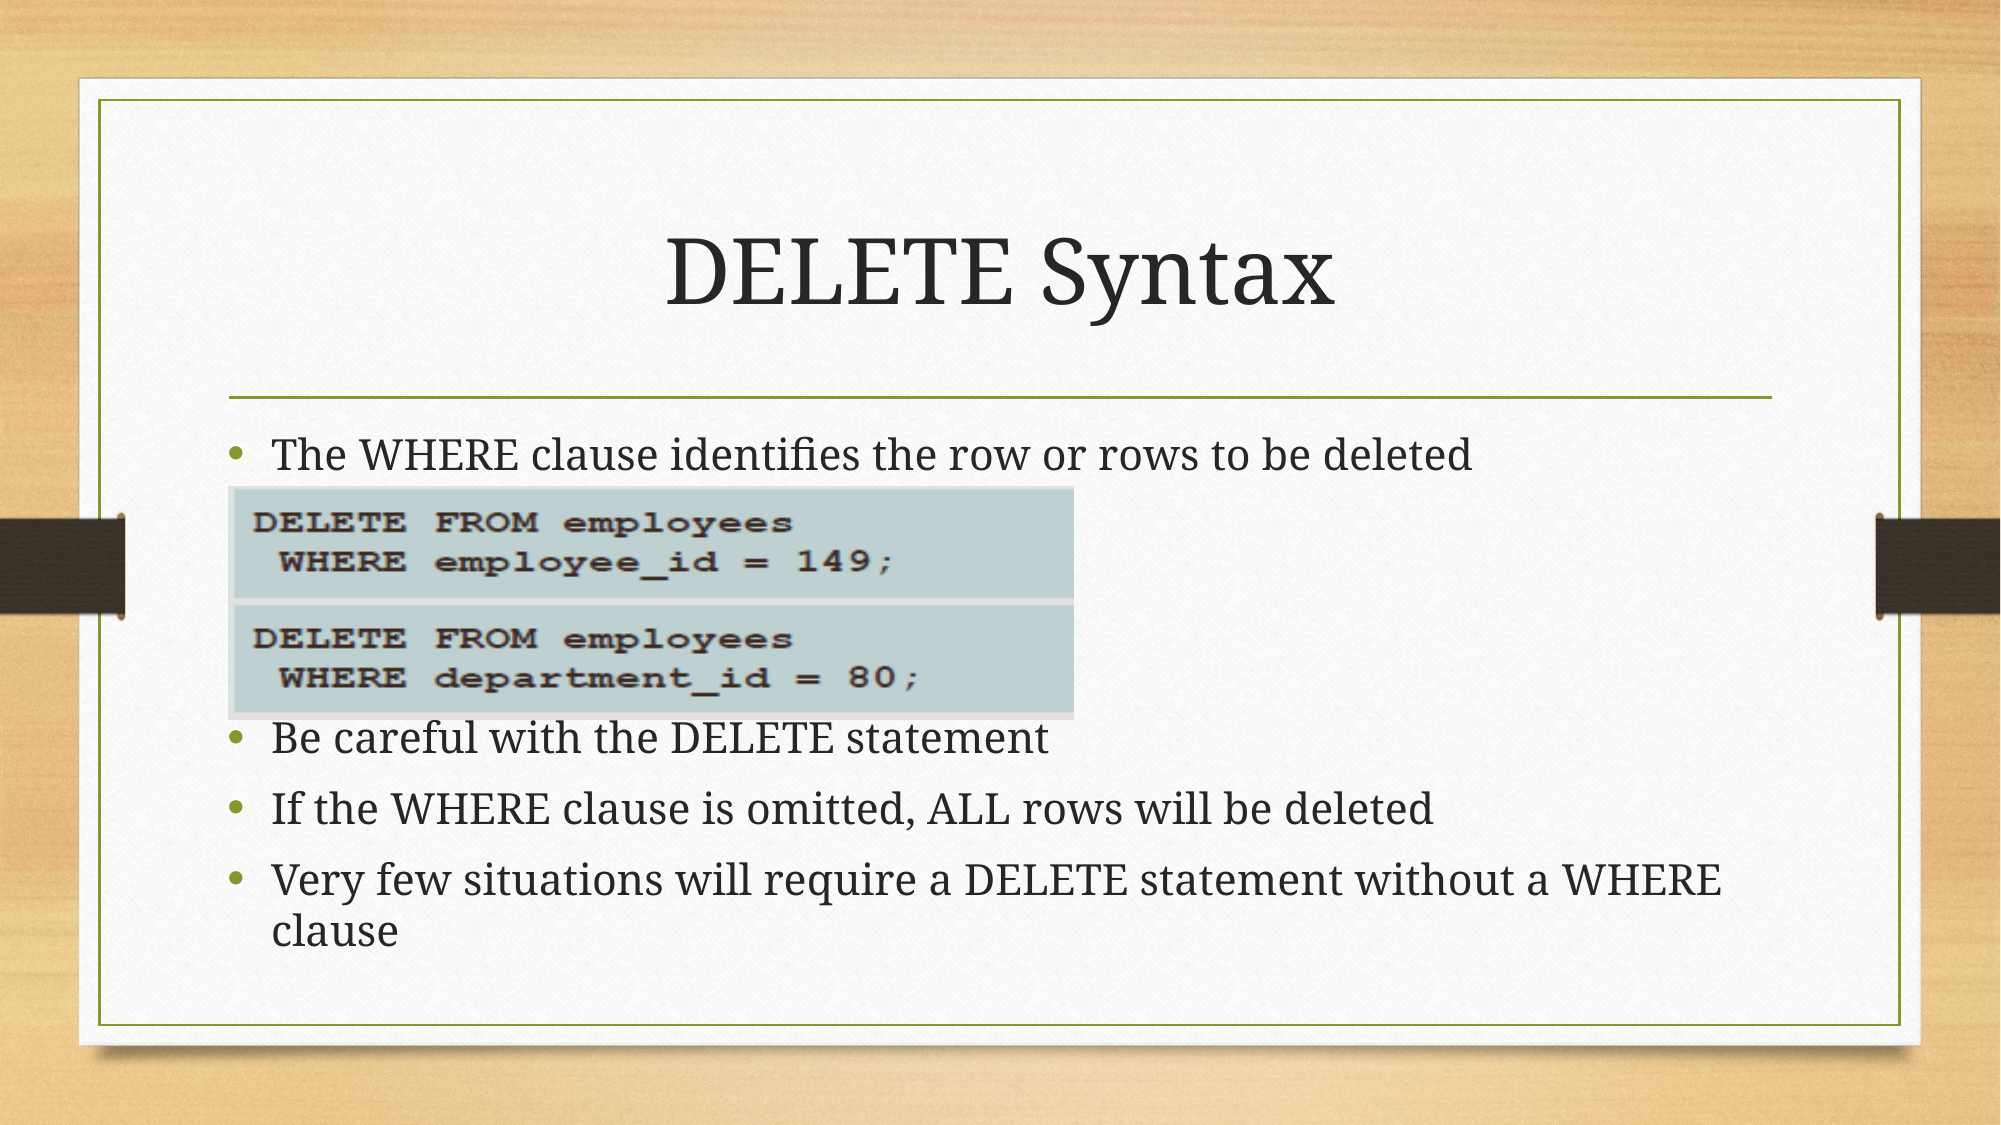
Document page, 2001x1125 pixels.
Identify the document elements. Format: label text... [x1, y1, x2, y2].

title DELETE Syntax [212, 161, 1788, 375]
picture [0, 0, 2001, 1125]
list The WHERE clause identifies the row or rows to be deleted Be careful with the DELETE statement If the WHERE clause is omitted, ALL rows will be deleted Very few situations will require a DELETE statement without a WHERE clause [212, 419, 1788, 964]
